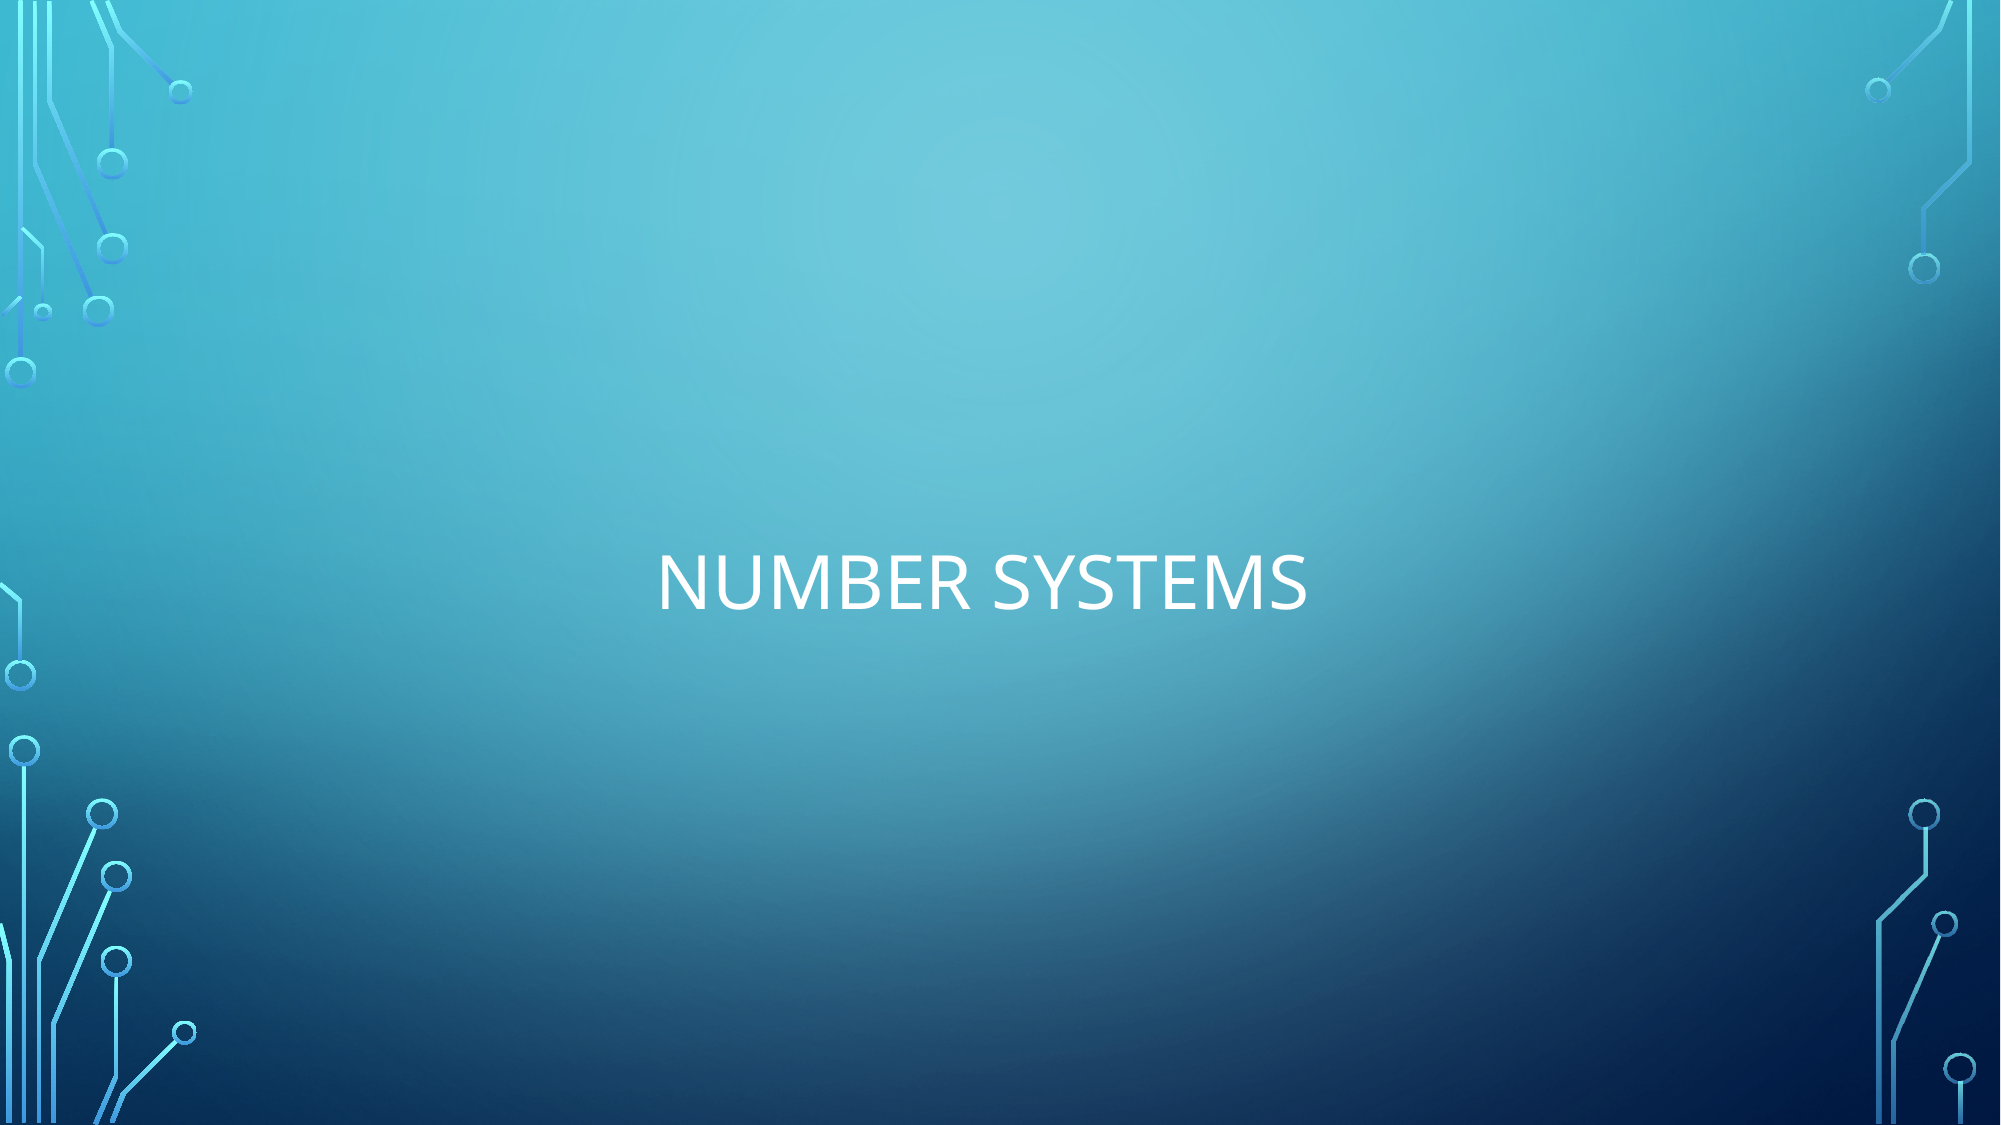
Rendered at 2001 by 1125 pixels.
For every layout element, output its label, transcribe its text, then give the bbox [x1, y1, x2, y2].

title NUMBER SYSTEMS [120, 338, 1846, 833]
